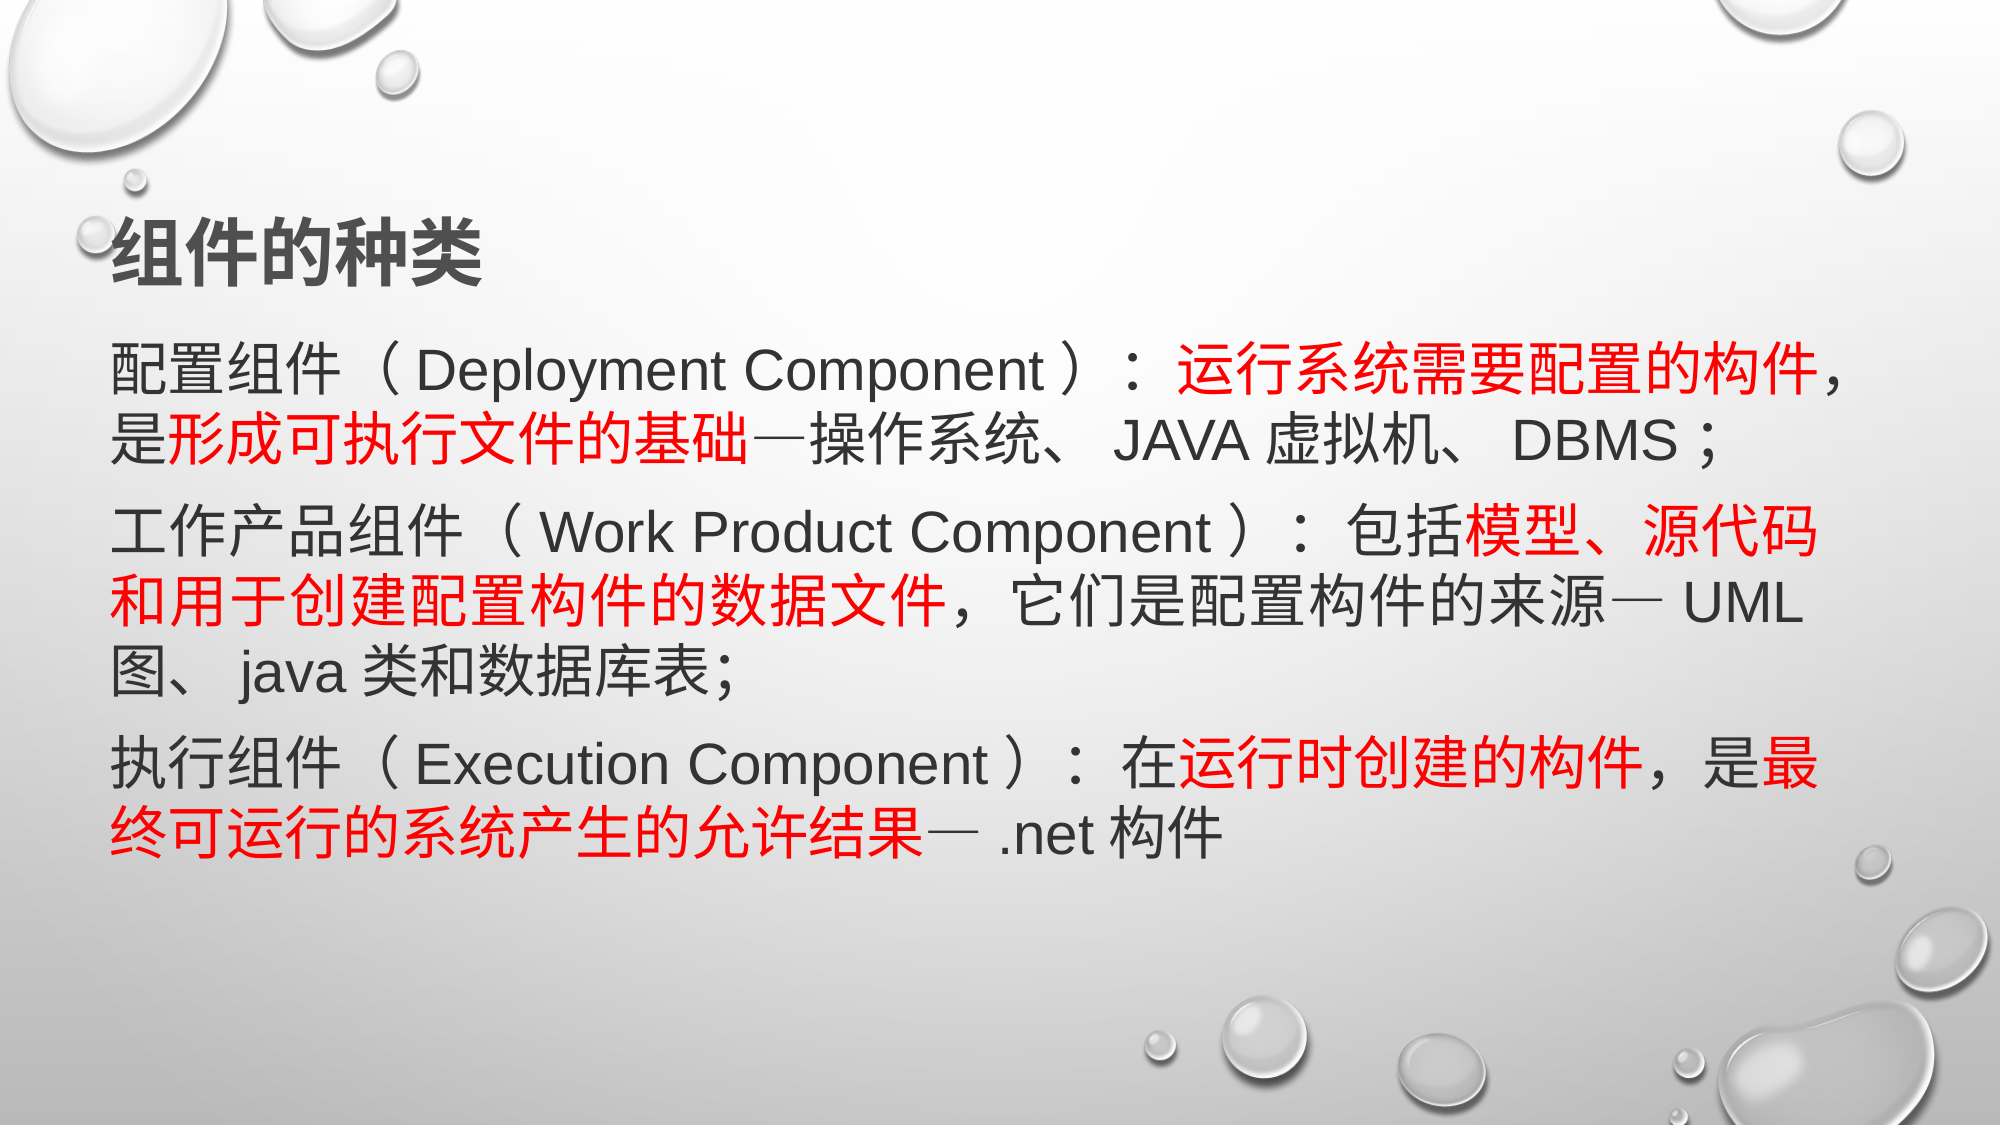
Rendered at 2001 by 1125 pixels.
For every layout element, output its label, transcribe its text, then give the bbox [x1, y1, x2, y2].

text_box 组件的种类 配置组件（Deployment Component）：运行系统需要配置的构件，是形成可执行文件的基础—操作系统、JAVA虚拟机、DBMS； 工作产品组件（Work Product Component）：包括模型、源代码和用于创建配置构件的数据文件，它们是配置构件的来源—UML图、java类和数据库表； 执行组件（Execution Component）：在运行时创建的构件，是最终可运行的系统产生的允许结果—.net构件 [94, 197, 1835, 874]
picture [0, 0, 2000, 1125]
